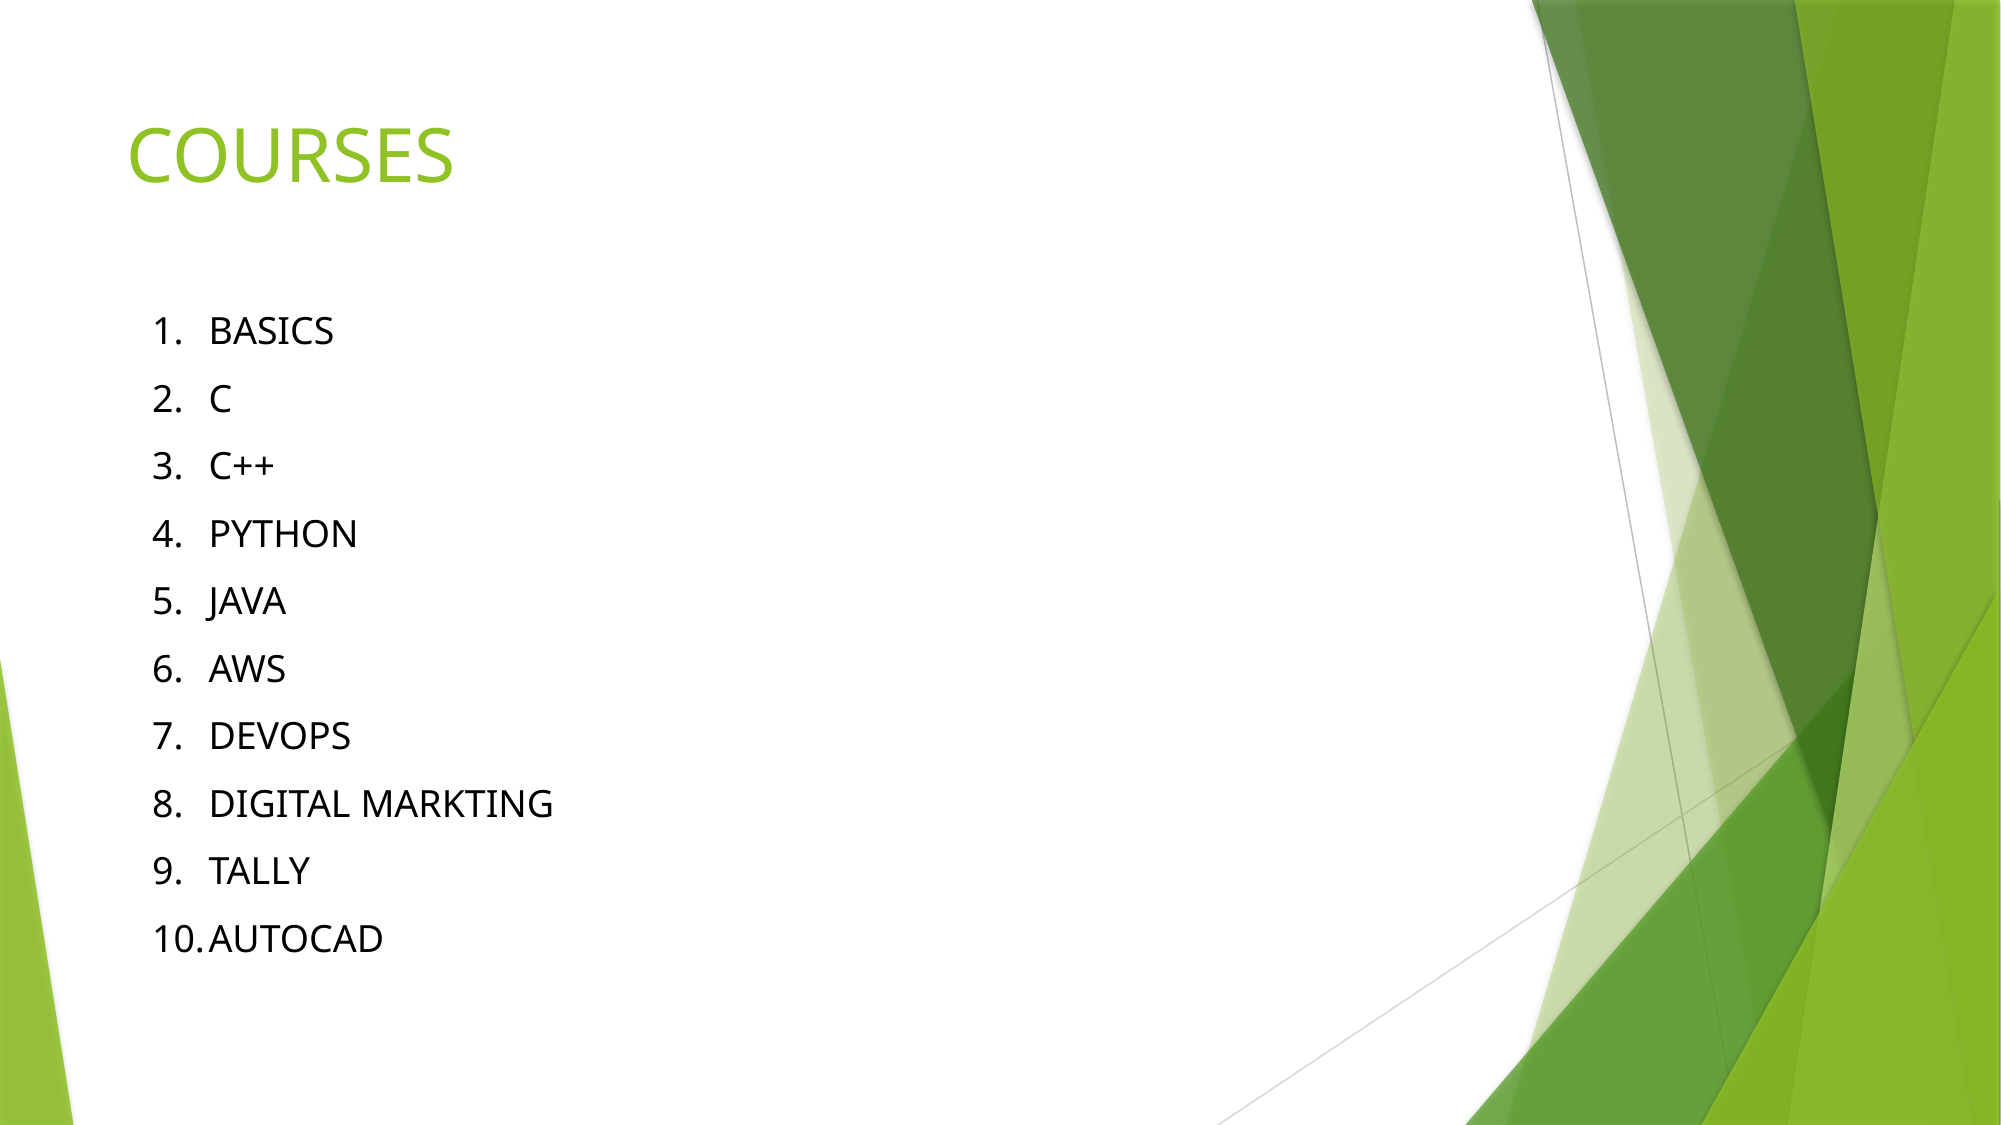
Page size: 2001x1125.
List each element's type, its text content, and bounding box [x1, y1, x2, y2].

text_box BASICS C C++ PYTHON JAVA AWS DEVOPS DIGITAL MARKTING TALLY AUTOCAD [137, 277, 1896, 967]
title COURSES [111, 99, 1522, 317]
